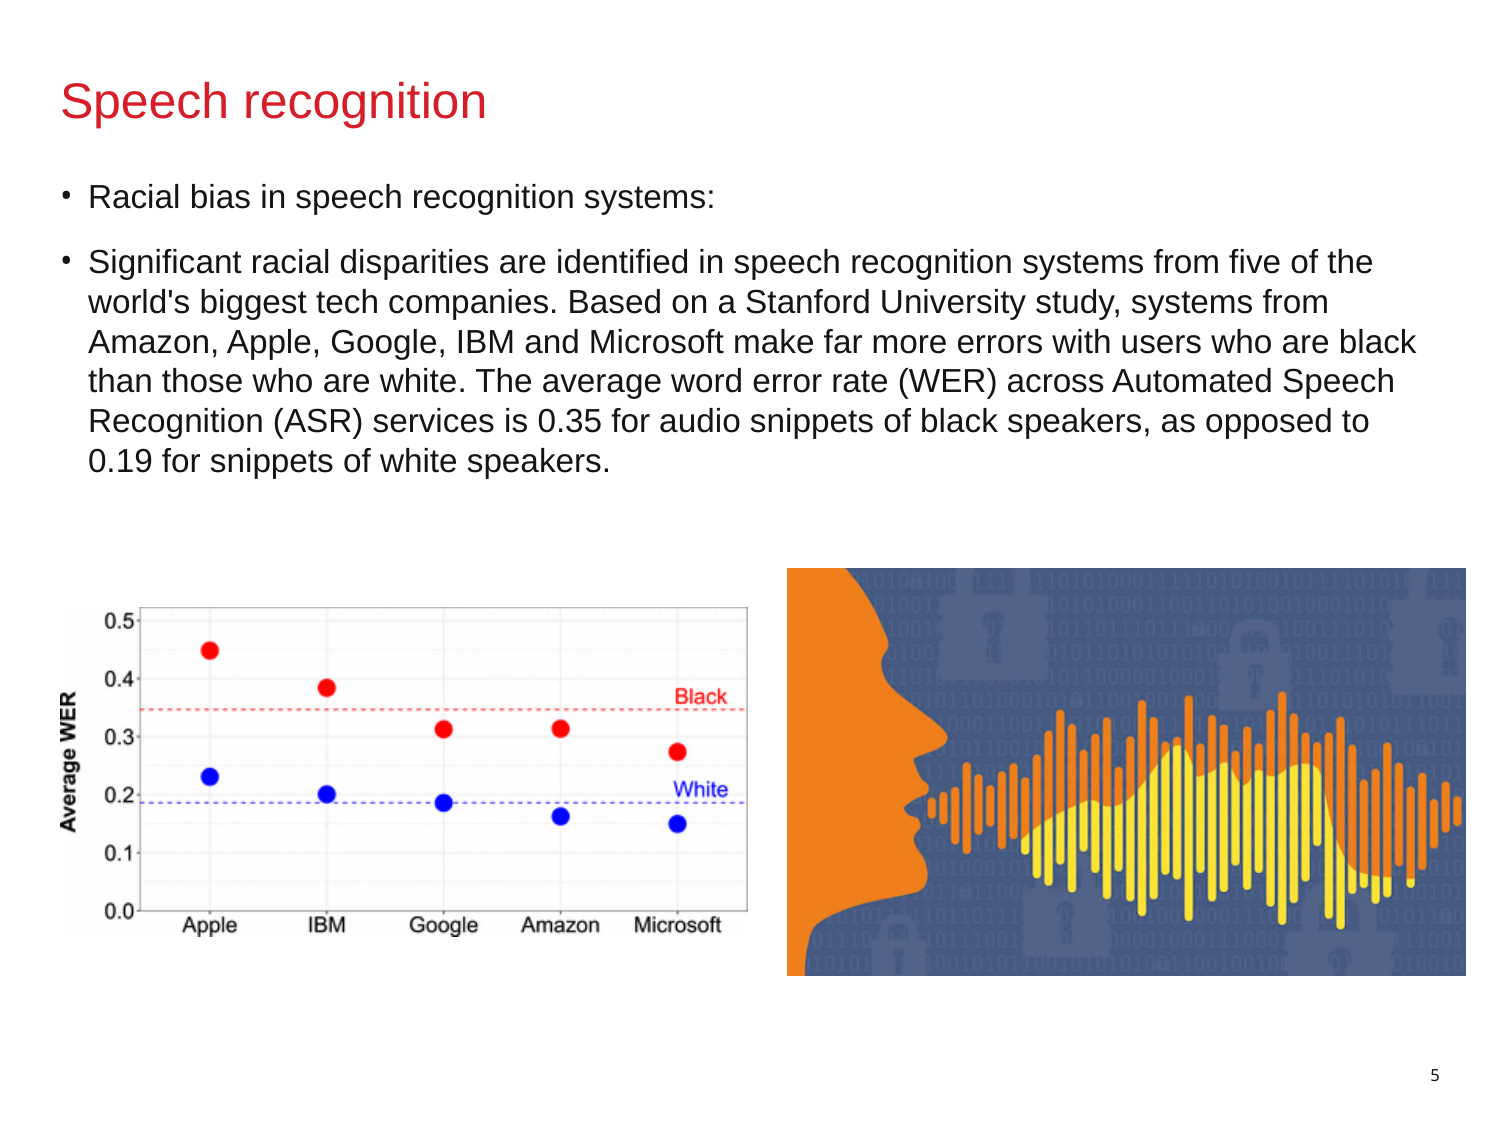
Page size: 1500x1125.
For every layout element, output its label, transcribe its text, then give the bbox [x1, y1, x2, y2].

picture [786, 568, 1466, 976]
slide_number 5 [1380, 1050, 1440, 1088]
picture [59, 606, 748, 938]
title Speech recognition [60, 75, 1440, 150]
list Racial bias in speech recognition systems: Significant racial disparities are identified in speech recognition systems from five of the world's biggest tech companies. Based on a Stanford University study, systems from Amazon, Apple, Google, IBM and Microsoft make far more errors with users who are black than those who are white. The average word error rate (WER) across Automated Speech Recognition (ASR) services is 0.35 for audio snippets of black speakers, as opposed to 0.19 for snippets of white speakers. [60, 174, 1440, 925]
